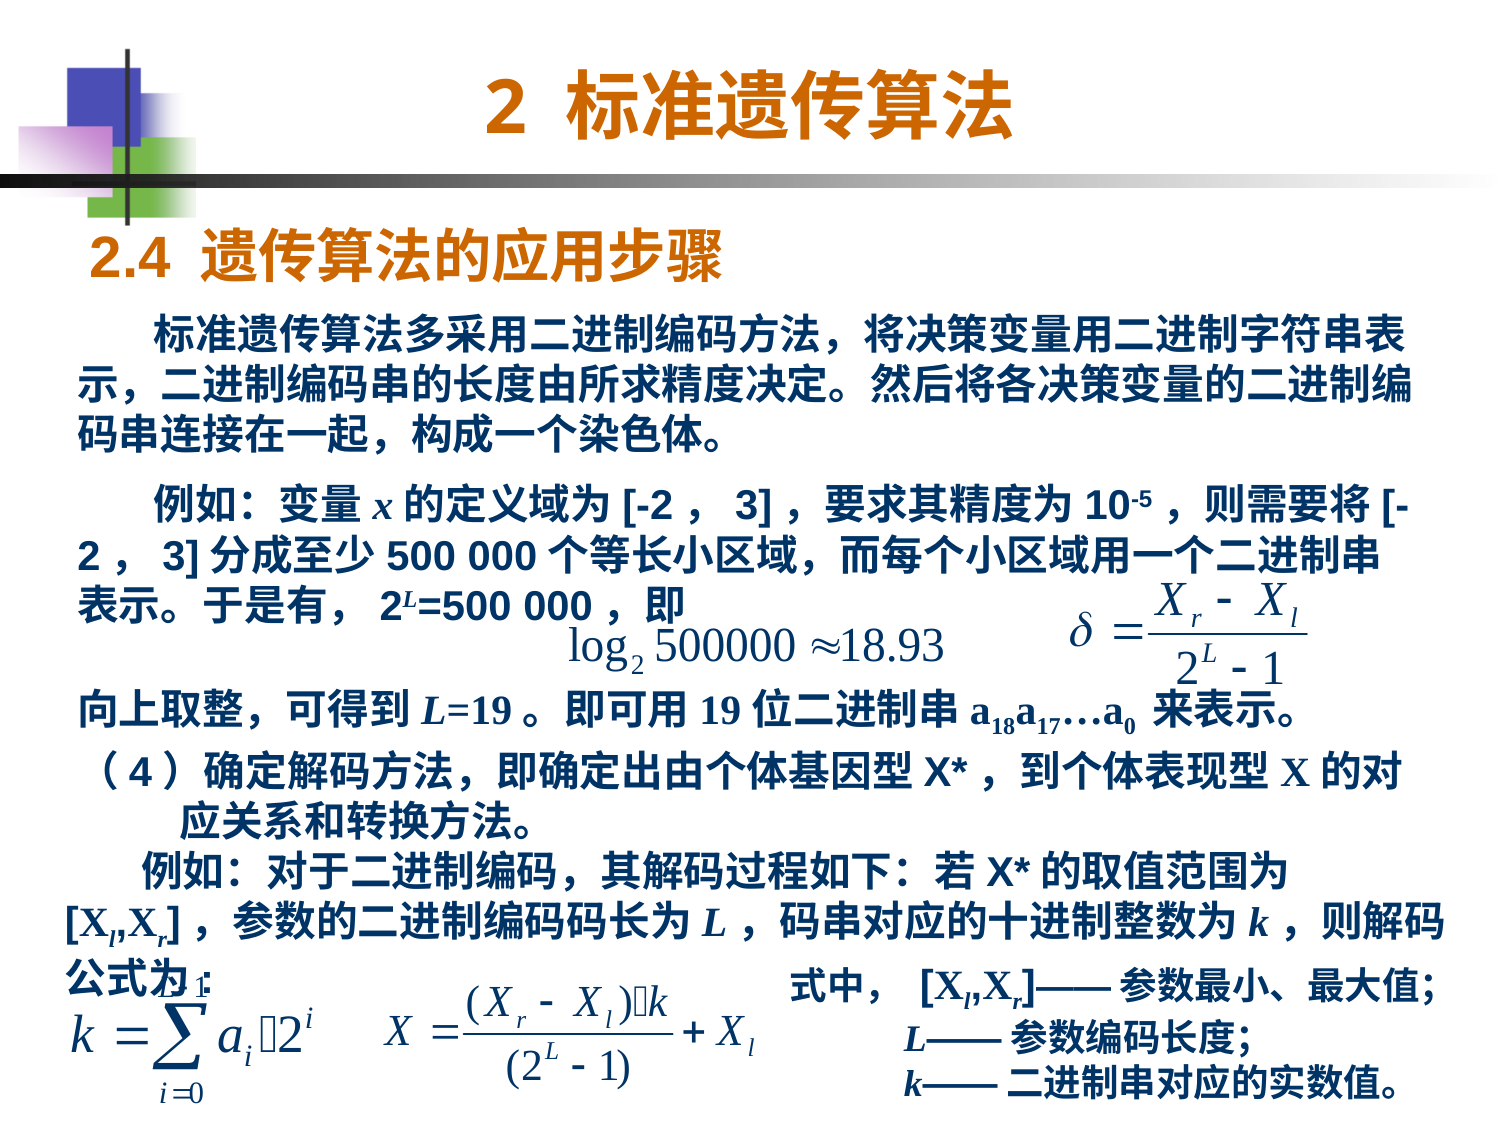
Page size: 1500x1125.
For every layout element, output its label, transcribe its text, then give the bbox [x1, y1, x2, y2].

text_box （4）确定解码方法，即确定出由个体基因型X*，到个体表现型X的对应关系和转换方法。 [62, 737, 1450, 837]
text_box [1062, 568, 1313, 693]
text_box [62, 962, 326, 1113]
text_box 标准遗传算法多采用二进制编码方法，将决策变量用二进制字符串表示，二进制编码串的长度由所求精度决定。然后将各决策变量的二进制编码串连接在一起，构成一个染色体。 例如：变量x的定义域为[-2，3]，要求其精度为10-5，则需要将[-2，3]分成至少500 000个等长小区域，而每个小区域用一个二进制串表示。于是有，2L=500 000，即 [62, 299, 1438, 528]
text_box 向上取整，可得到L=19。即可用19位二进制串a18a17…a0 来表示。 [62, 675, 1400, 747]
picture [0, 188, 196, 229]
text_box 例如：对于二进制编码，其解码过程如下：若X*的取值范围为[Xl,Xr]，参数的二进制编码码长为L，码串对应的十进制整数为k，则解码公式为: [49, 837, 1463, 1010]
picture [0, 43, 99, 174]
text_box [374, 974, 763, 1095]
text_box 式中， [Xl,Xr]——参数最小、最大值； L——参数编码长度； k——二进制串对应的实数值。 [774, 950, 1475, 1112]
text_box 2.4 遗传算法的应用步骤 [74, 219, 1425, 299]
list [561, 612, 951, 684]
title 2 标准遗传算法 [99, 24, 1400, 183]
text_box 标准遗传算法多采用二进制编码方法，将决策变量用二进制字符串表示，二进制编码串的长度由所求精度决定。然后将各决策变量的二进制编码串连接在一起，构成一个染色体。 例如：变量x的定义域为[-2，3]，要求其精度为10-5，则需要将[-2，3]分成至少500 000个等长小区域，而每个小区域用一个二进制串表示。于是有，2L=500 000，即 [62, 531, 1438, 636]
